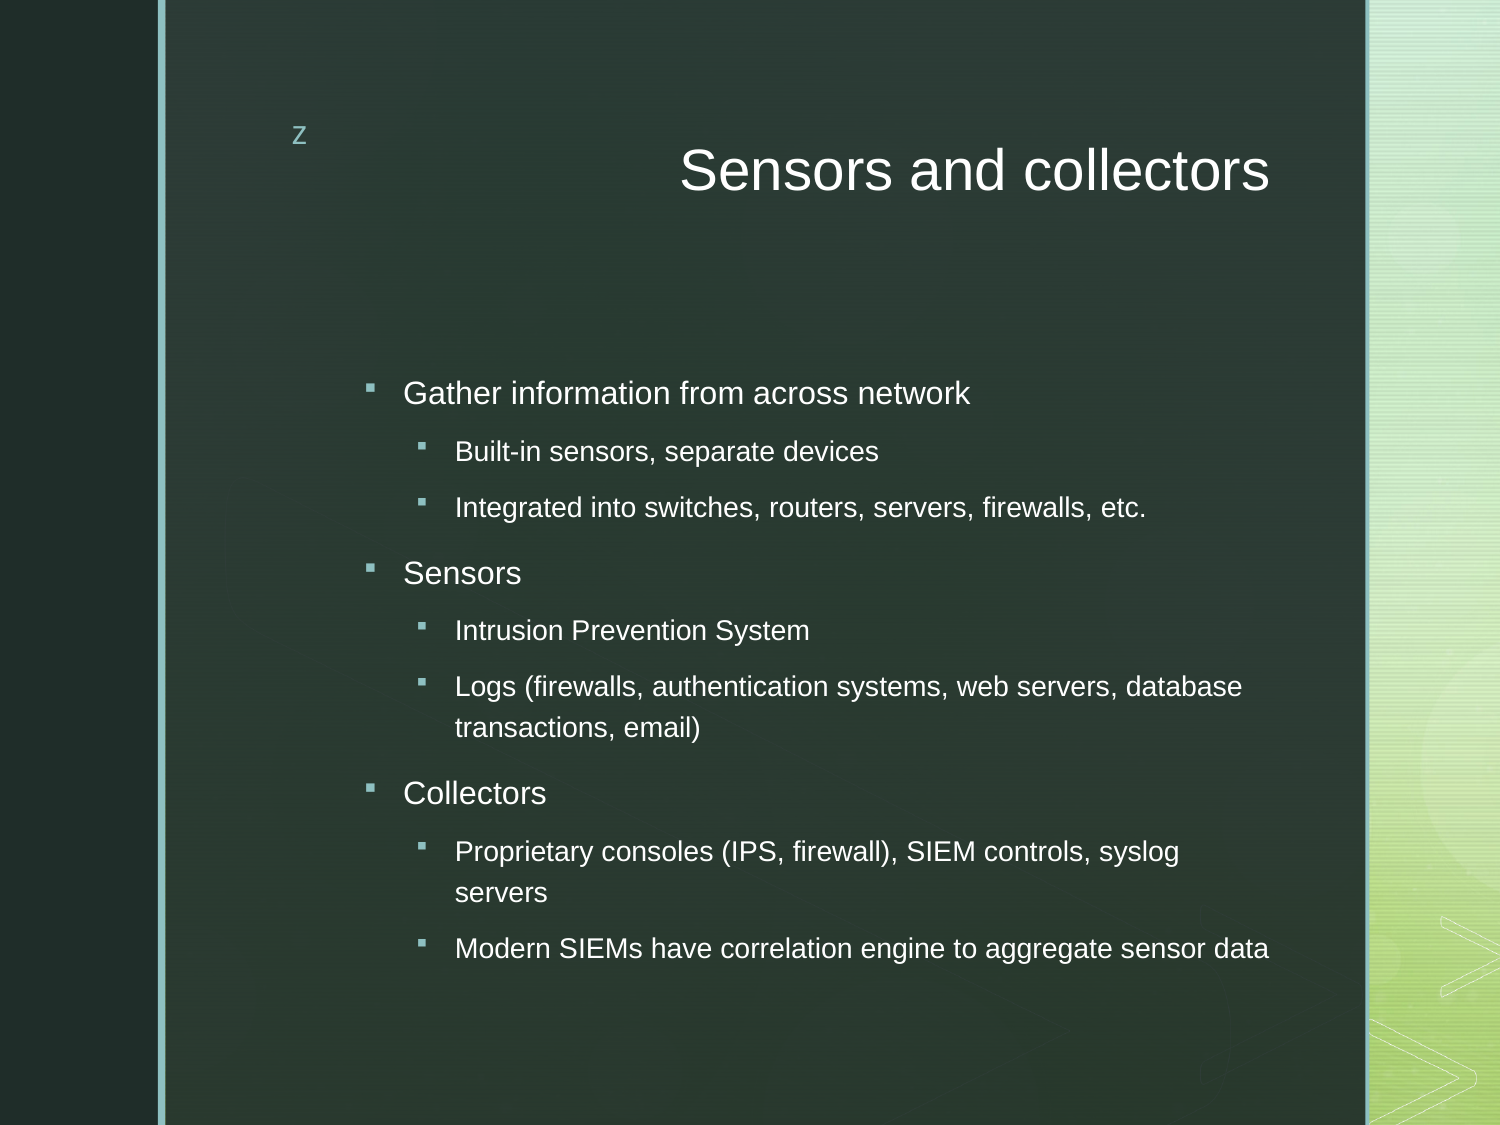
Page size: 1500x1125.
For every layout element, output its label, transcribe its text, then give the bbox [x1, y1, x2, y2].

title Sensors and collectors [321, 132, 1286, 310]
list Gather information from across network Built-in sensors, separate devices Integrated into switches, routers, servers, firewalls, etc. Sensors Intrusion Prevention System Logs (firewalls, authentication systems, web servers, database transactions, email) Collectors Proprietary consoles (IPS, firewall), SIEM controls, syslog servers Modern SIEMs have correlation engine to aggregate sensor data [348, 336, 1286, 993]
picture [1370, 0, 1500, 1125]
